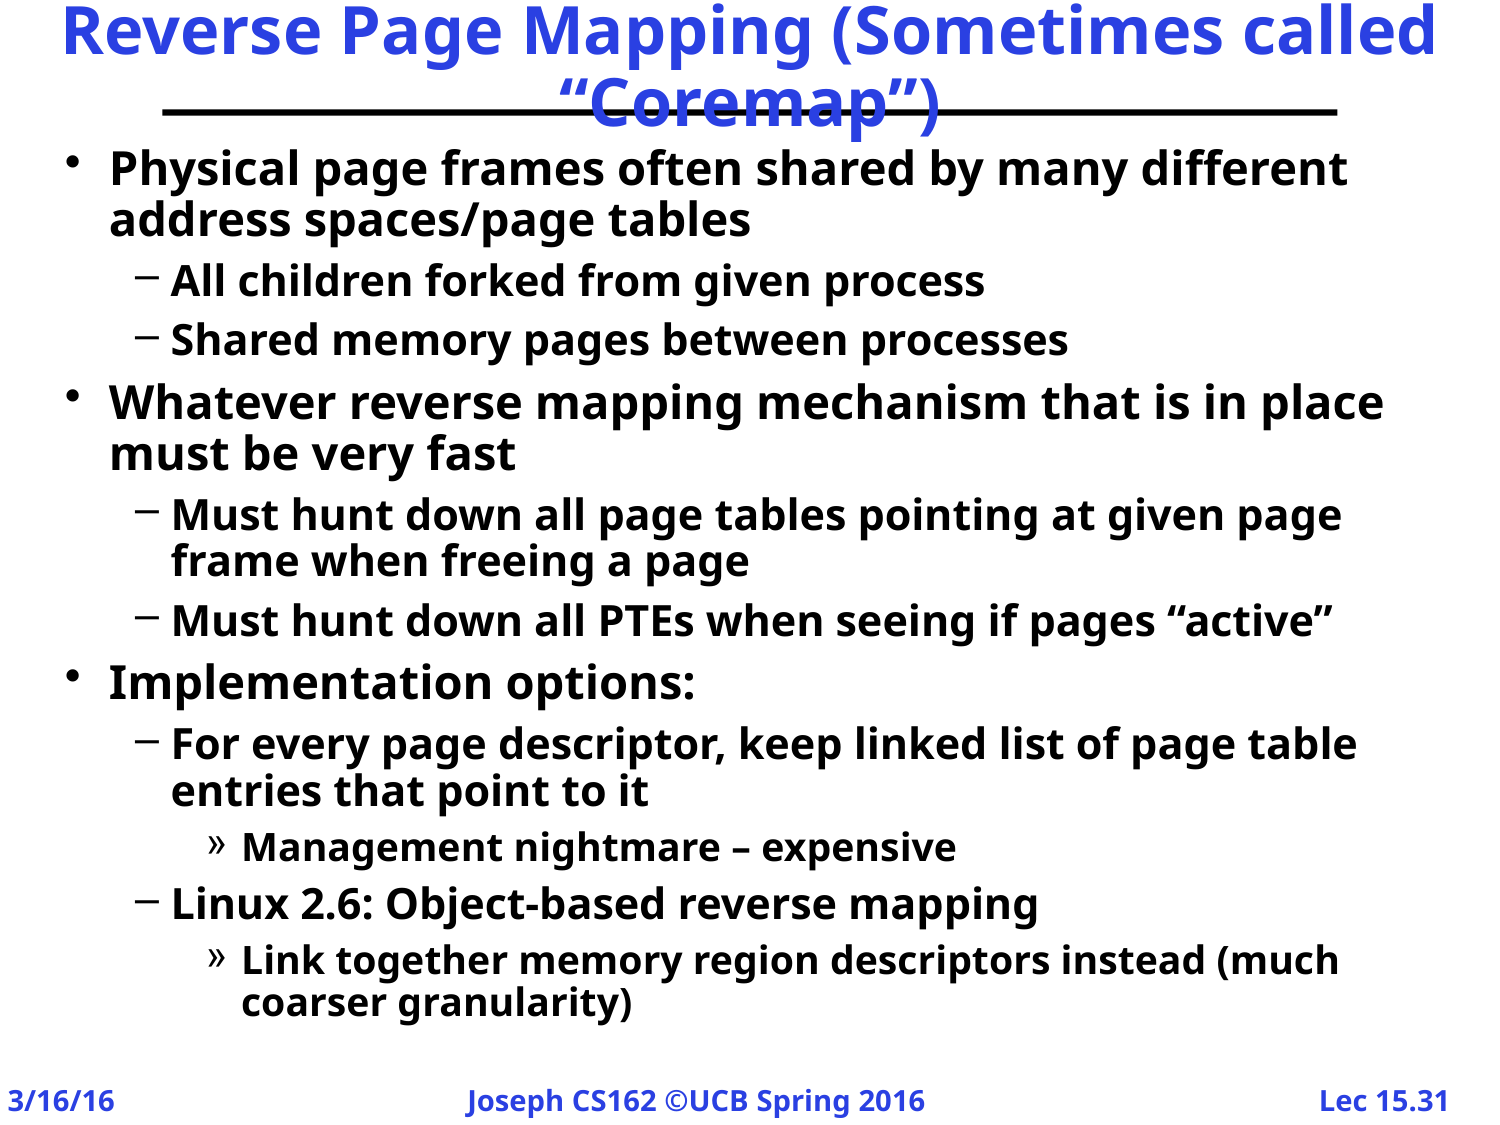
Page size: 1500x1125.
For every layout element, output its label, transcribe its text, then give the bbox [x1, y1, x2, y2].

list Physical page frames often shared by many different address spaces/page tables All children forked from given process Shared memory pages between processes Whatever reverse mapping mechanism that is in place must be very fast Must hunt down all page tables pointing at given page frame when freeing a page Must hunt down all PTEs when seeing if pages “active” Implementation options: For every page descriptor, keep linked list of page table entries that point to it Management nightmare – expensive Linux 2.6: Object-based reverse mapping Link together memory region descriptors instead (much coarser granularity) [50, 137, 1438, 1038]
title Reverse Page Mapping (Sometimes called “Coremap”) [0, 24, 1500, 113]
